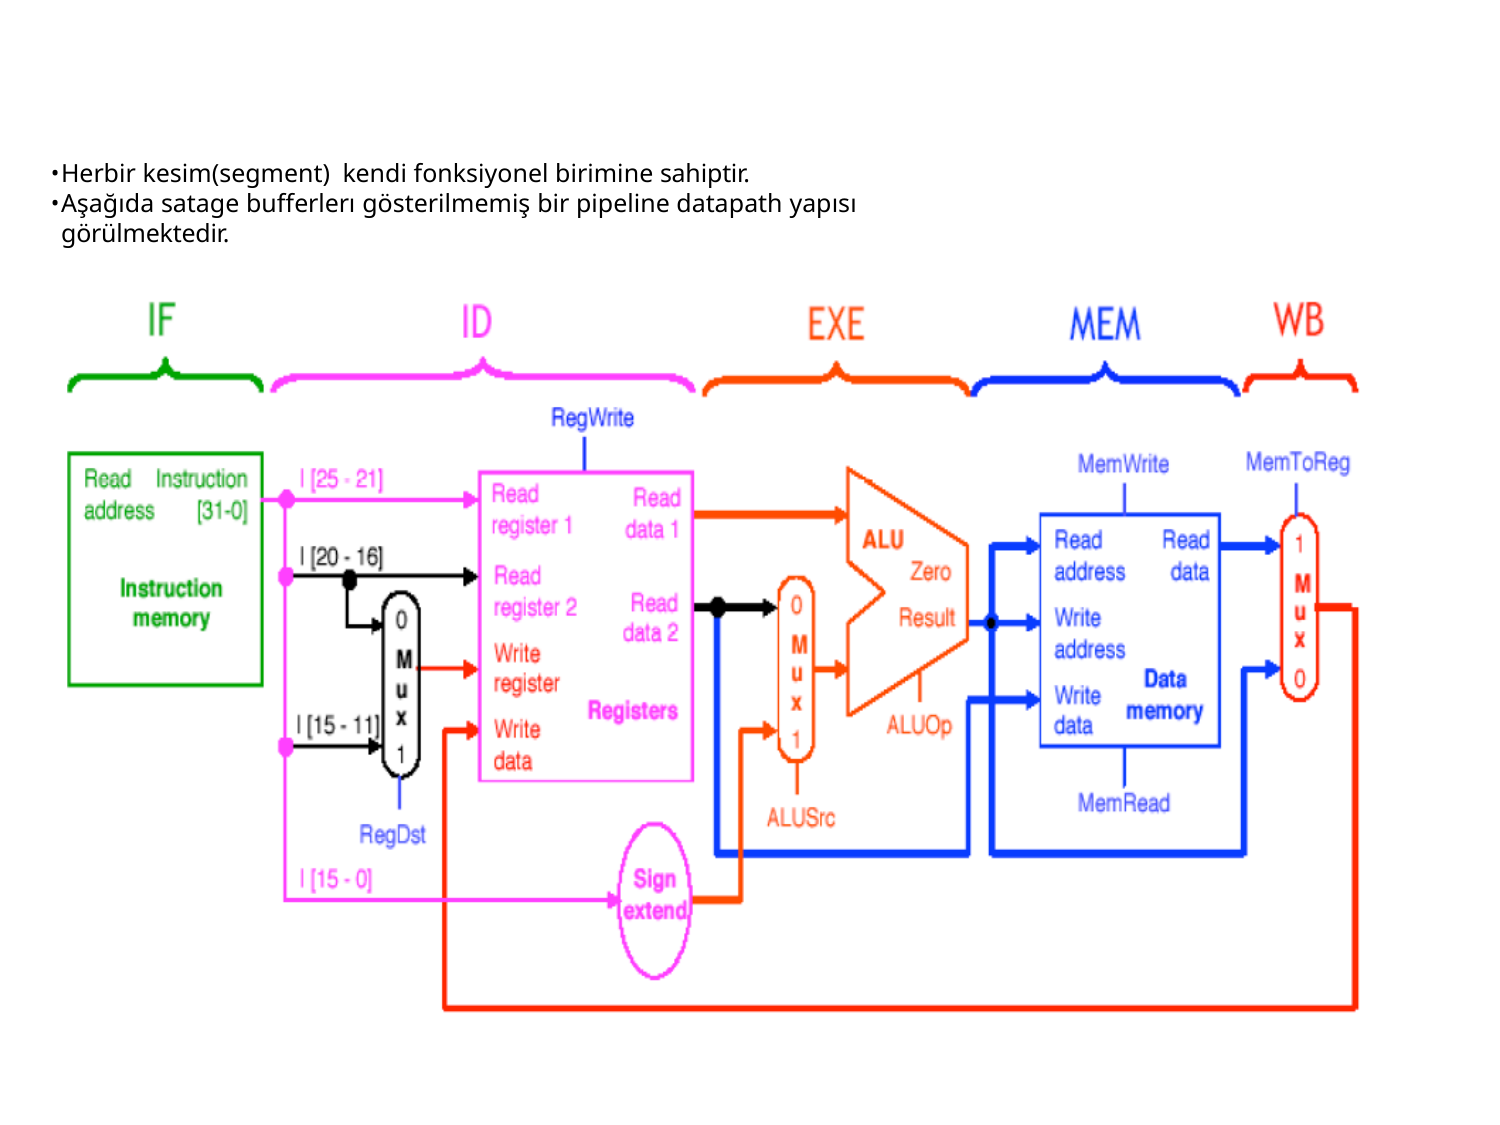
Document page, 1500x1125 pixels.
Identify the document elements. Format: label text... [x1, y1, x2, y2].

text_box Herbir kesim(segment) kendi fonksiyonel birimine sahiptir. Aşağıda satage bufferlerı gösterilmemiş bir pipeline datapath yapısı görülmektedir. [50, 155, 967, 247]
picture [67, 301, 1360, 1013]
